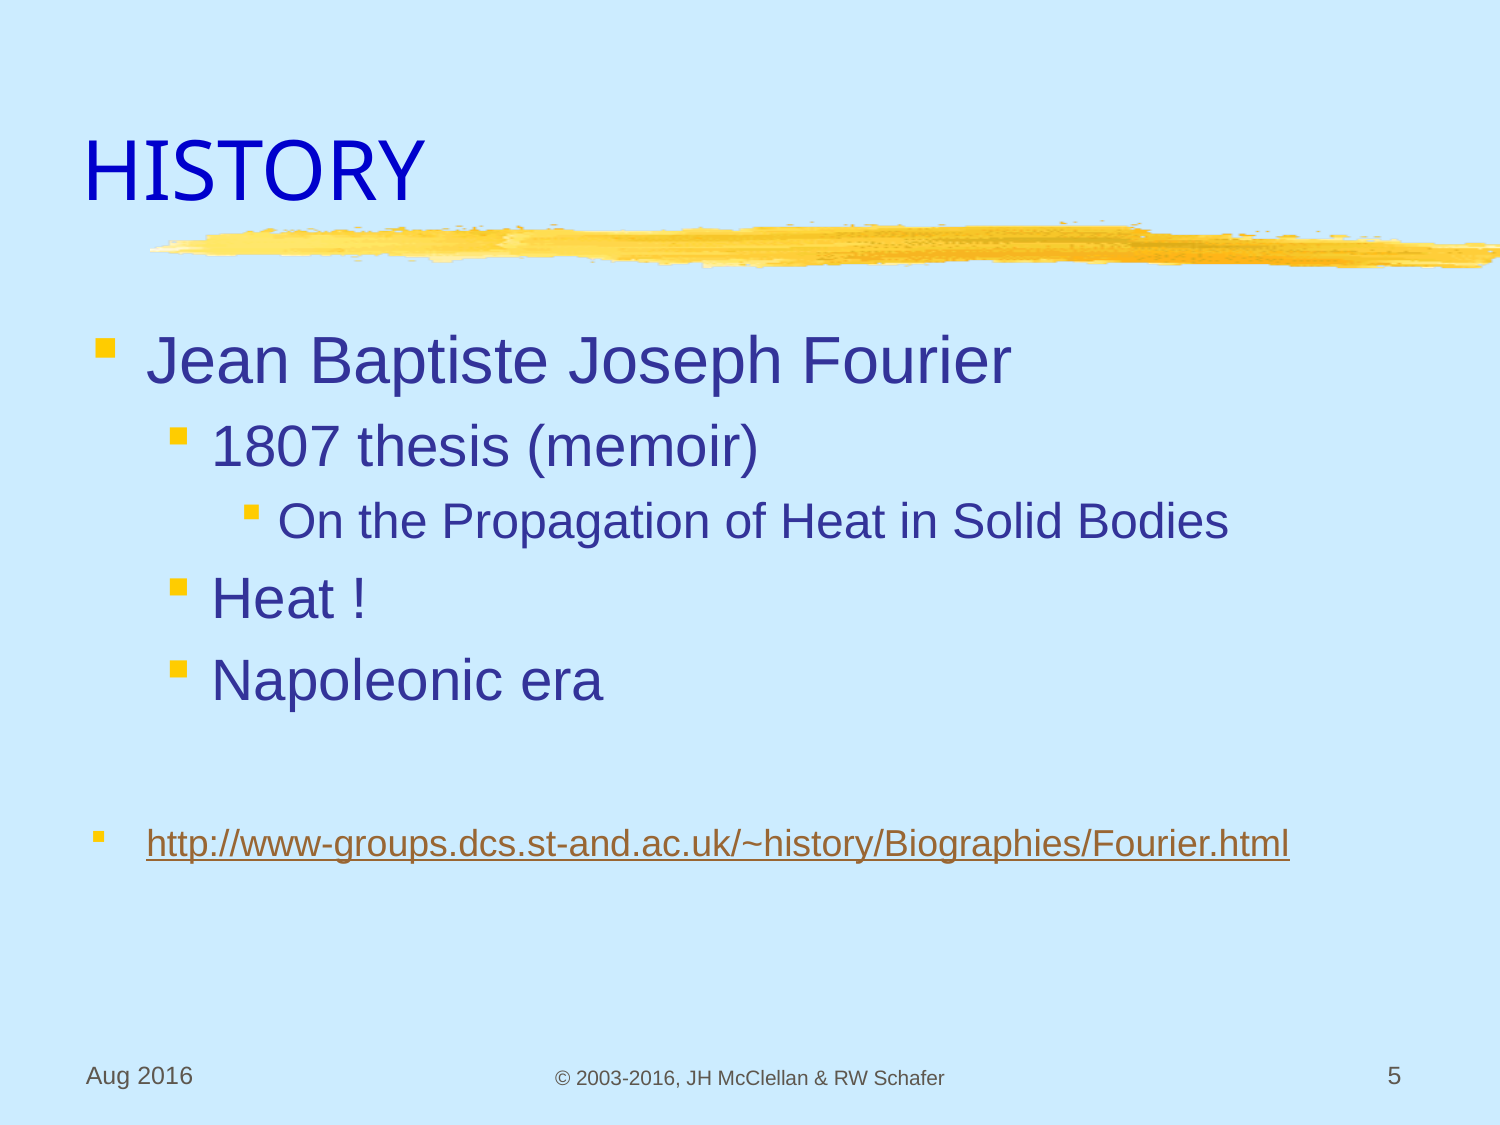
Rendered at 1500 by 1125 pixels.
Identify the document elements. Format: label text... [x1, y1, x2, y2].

slide_number 5 [1103, 1021, 1417, 1098]
picture [150, 215, 1500, 279]
title HISTORY [66, 37, 1342, 226]
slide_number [70, 1021, 384, 1098]
footer © 2003-2016, JH McClellan & RW Schafer [512, 1021, 988, 1098]
list Jean Baptiste Joseph Fourier 1807 thesis (memoir) On the Propagation of Heat in Solid Bodies Heat ! Napoleonic era http://www-groups.dcs.st-and.ac.uk/~history/Biographies/Fourier.html [74, 309, 1417, 994]
